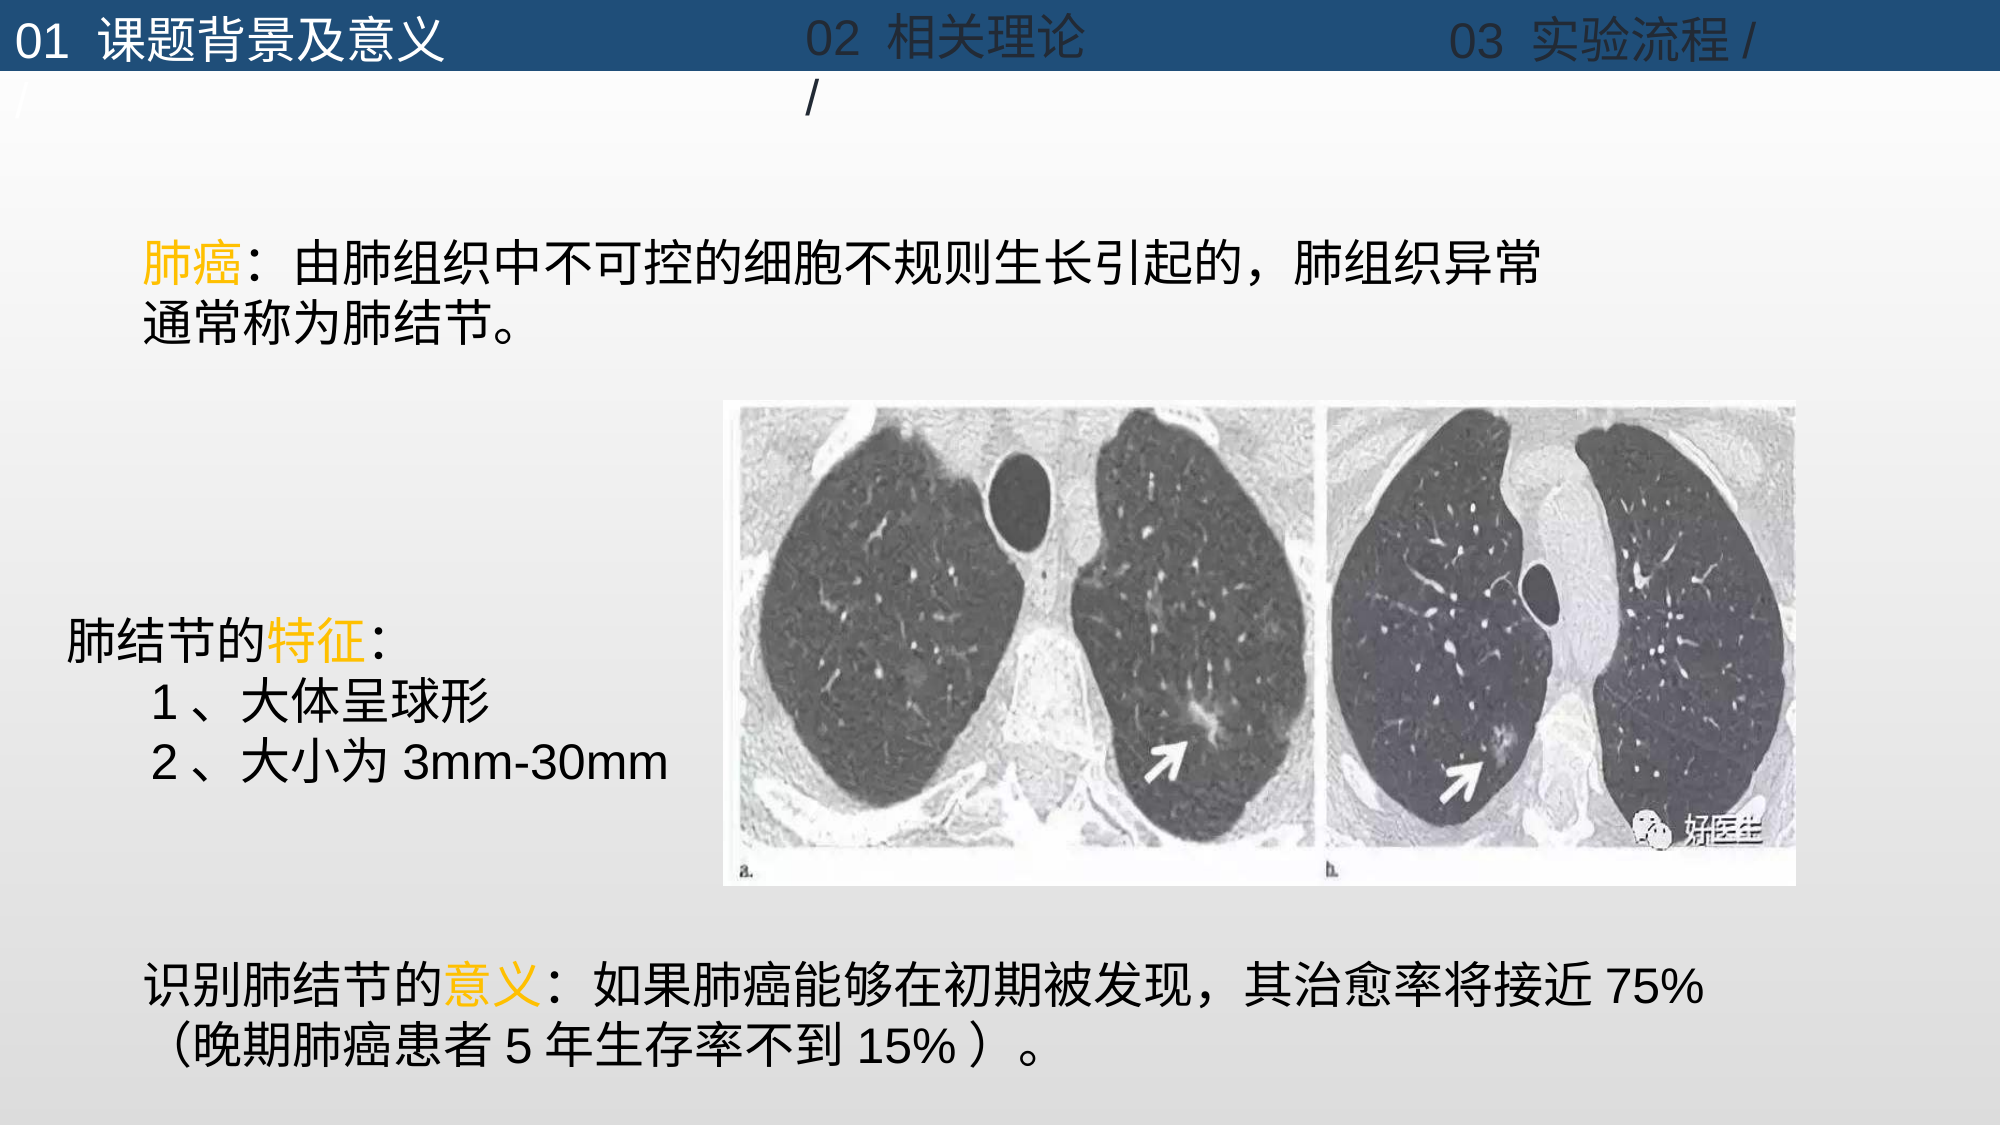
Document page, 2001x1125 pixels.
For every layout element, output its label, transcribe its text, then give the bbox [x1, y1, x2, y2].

text_box 03 实验流程/ [1434, 1, 1921, 77]
text_box 02 相关理论/ [790, 0, 1104, 133]
picture [723, 400, 1796, 886]
text_box 肺癌：由肺组织中不可控的细胞不规则生长引起的，肺组织异常通常称为肺结节。 [128, 223, 1561, 359]
text_box 识别肺结节的意义：如果肺癌能够在初期被发现，其治愈率将接近75%（晚期肺癌患者5年生存率不到15%）。 [128, 946, 1726, 1082]
text_box [1104, 0, 2000, 71]
text_box 01 课题背景及意义/ [0, 1, 471, 137]
text_box 肺结节的特征： 1、大体呈球形 2、大小为3mm-30mm [51, 601, 723, 797]
text_box [0, 0, 790, 71]
